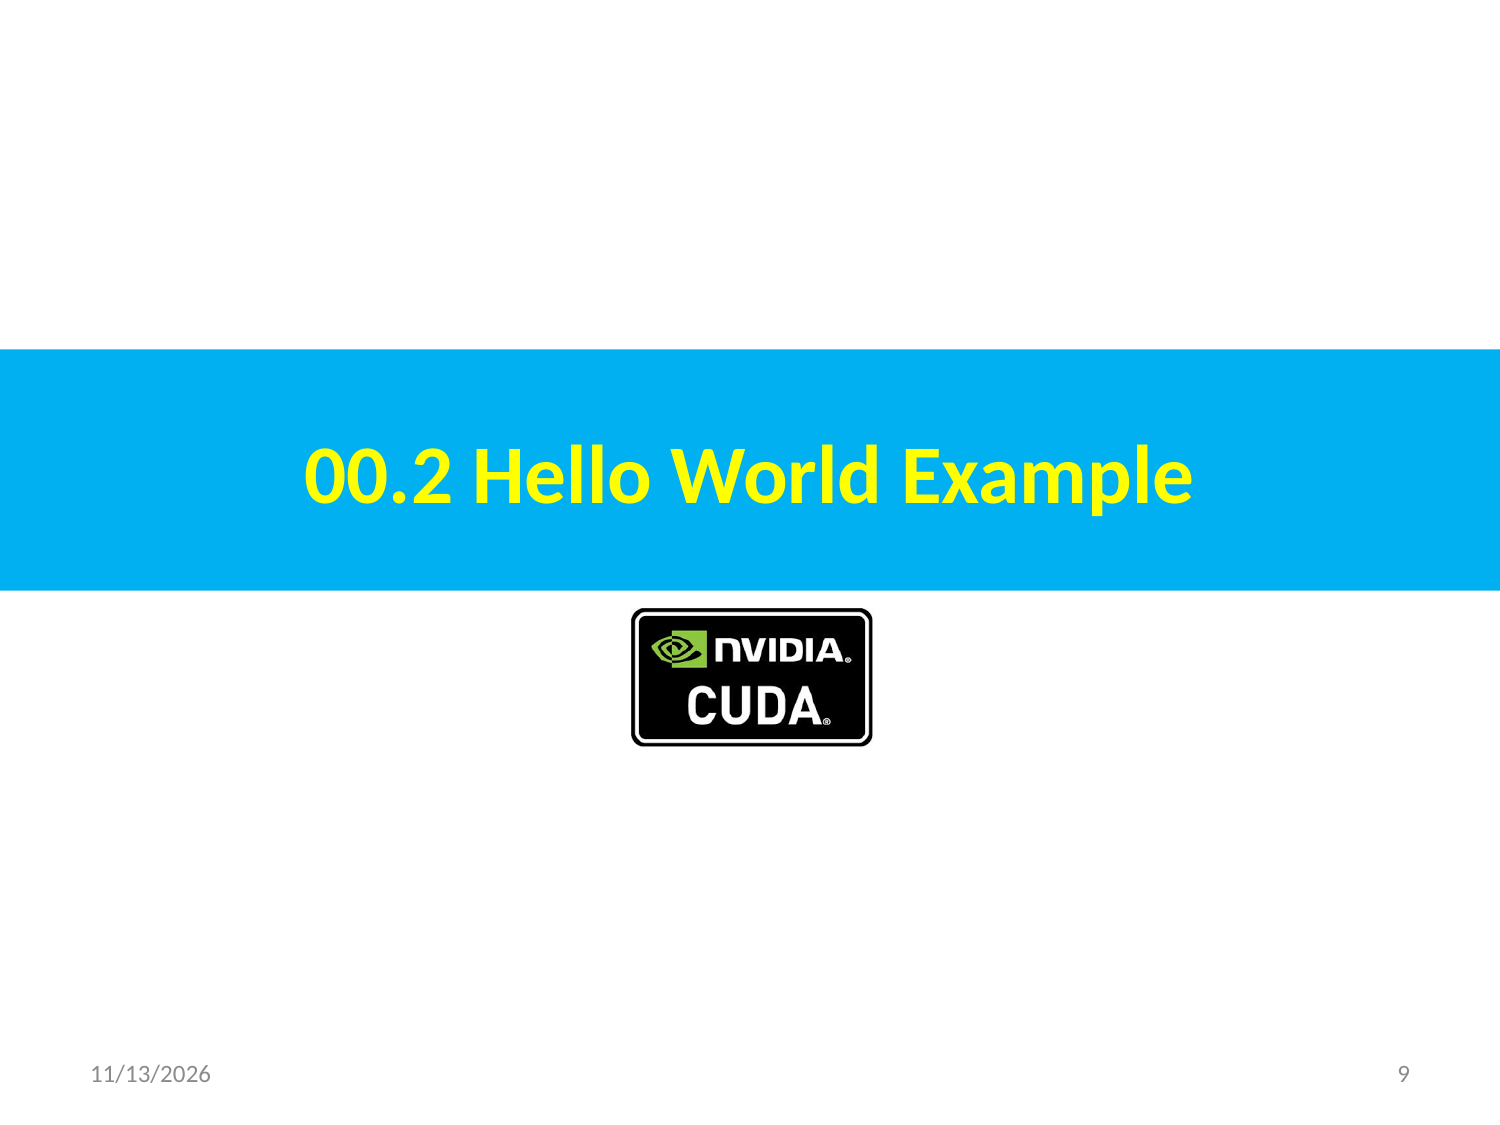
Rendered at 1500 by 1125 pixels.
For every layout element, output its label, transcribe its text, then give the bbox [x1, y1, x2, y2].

slide_number 9 [1074, 1042, 1425, 1103]
picture [619, 597, 883, 758]
title 00.2 Hello World Example [0, 349, 1500, 591]
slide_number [75, 1042, 425, 1103]
